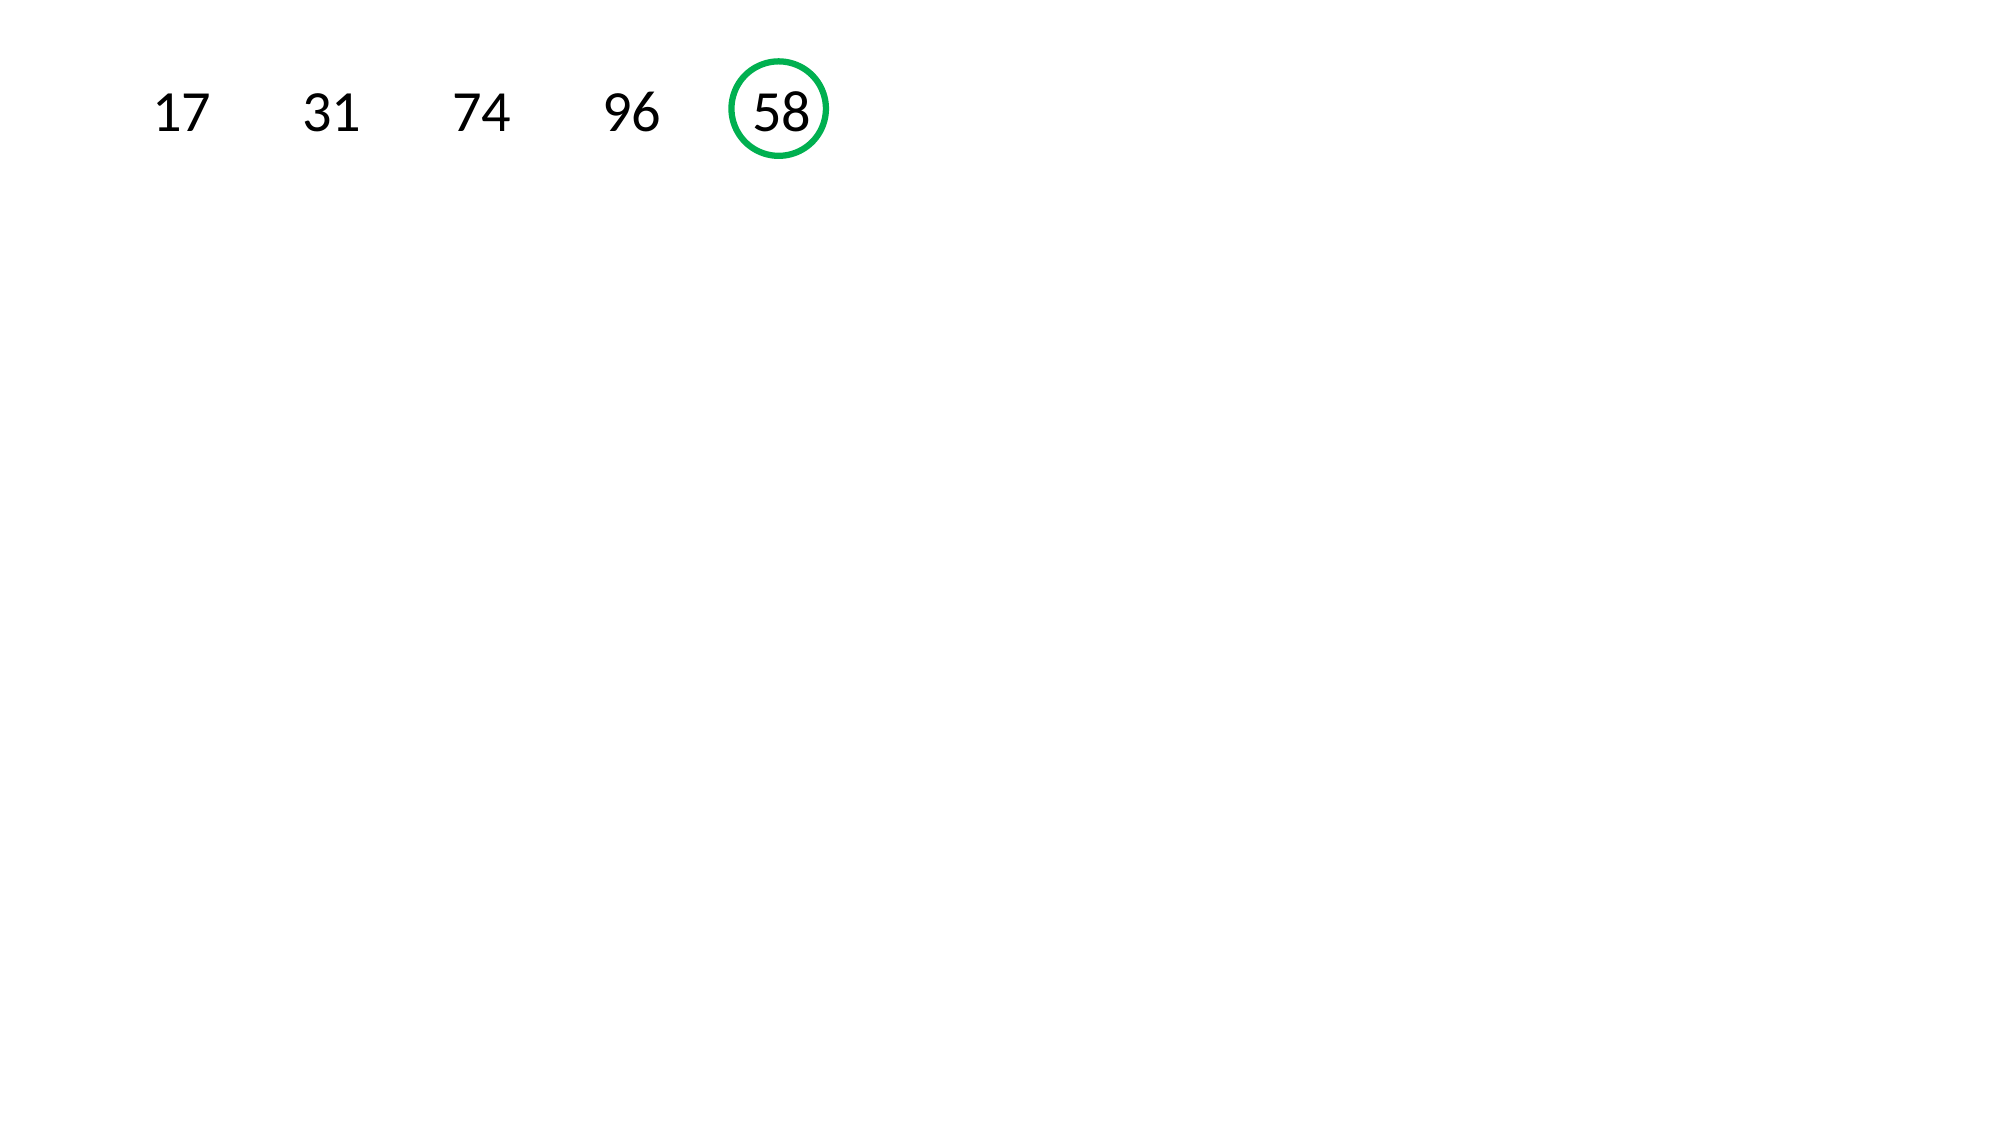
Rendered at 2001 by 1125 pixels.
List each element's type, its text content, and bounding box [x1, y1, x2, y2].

text_box [730, 60, 827, 157]
list 17 31 74 96 58 [137, 73, 1863, 1060]
